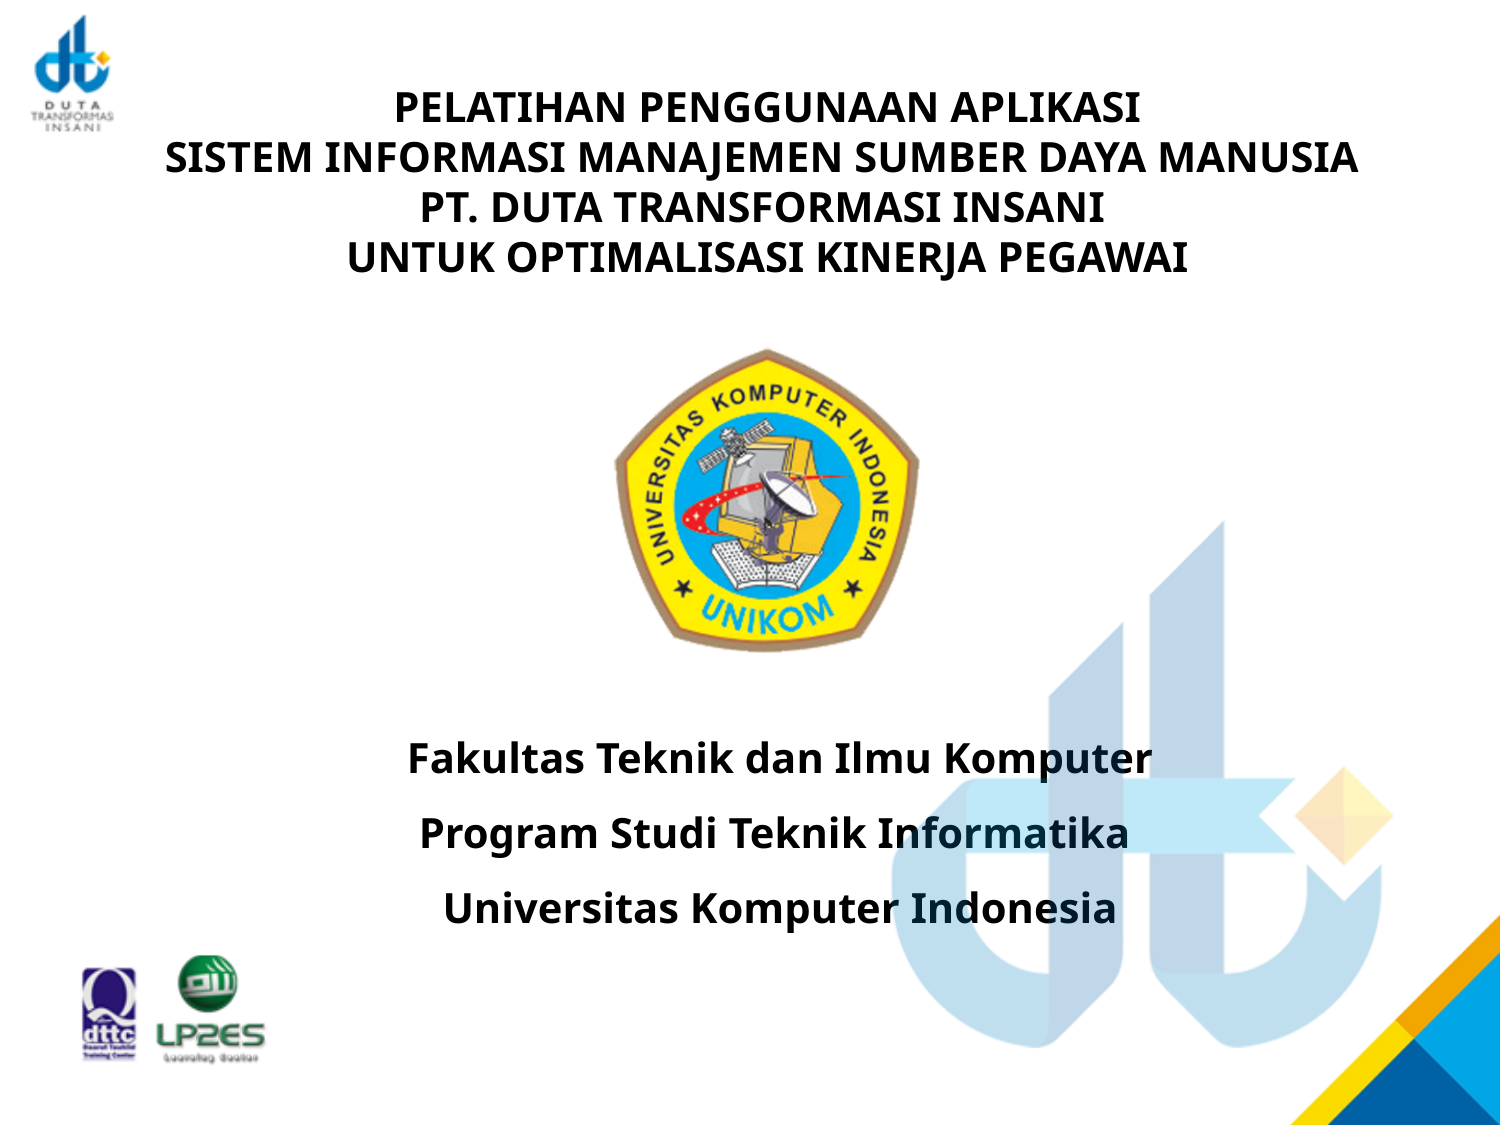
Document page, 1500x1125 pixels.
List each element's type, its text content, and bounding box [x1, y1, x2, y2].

picture [611, 345, 1500, 1125]
text_box PELATIHAN PENGGUNAAN APLIKASI SISTEM INFORMASI MANAJEMEN SUMBER DAYA MANUSIA PT. DUTA TRANSFORMASI INSANI UNTUK OPTIMALISASI KINERJA PEGAWAI [554, 73, 1385, 289]
picture [0, 0, 551, 1125]
text_box Fakultas Teknik dan Ilmu Komputer Program Studi Teknik Informatika Universitas Komputer Indonesia [554, 699, 828, 940]
